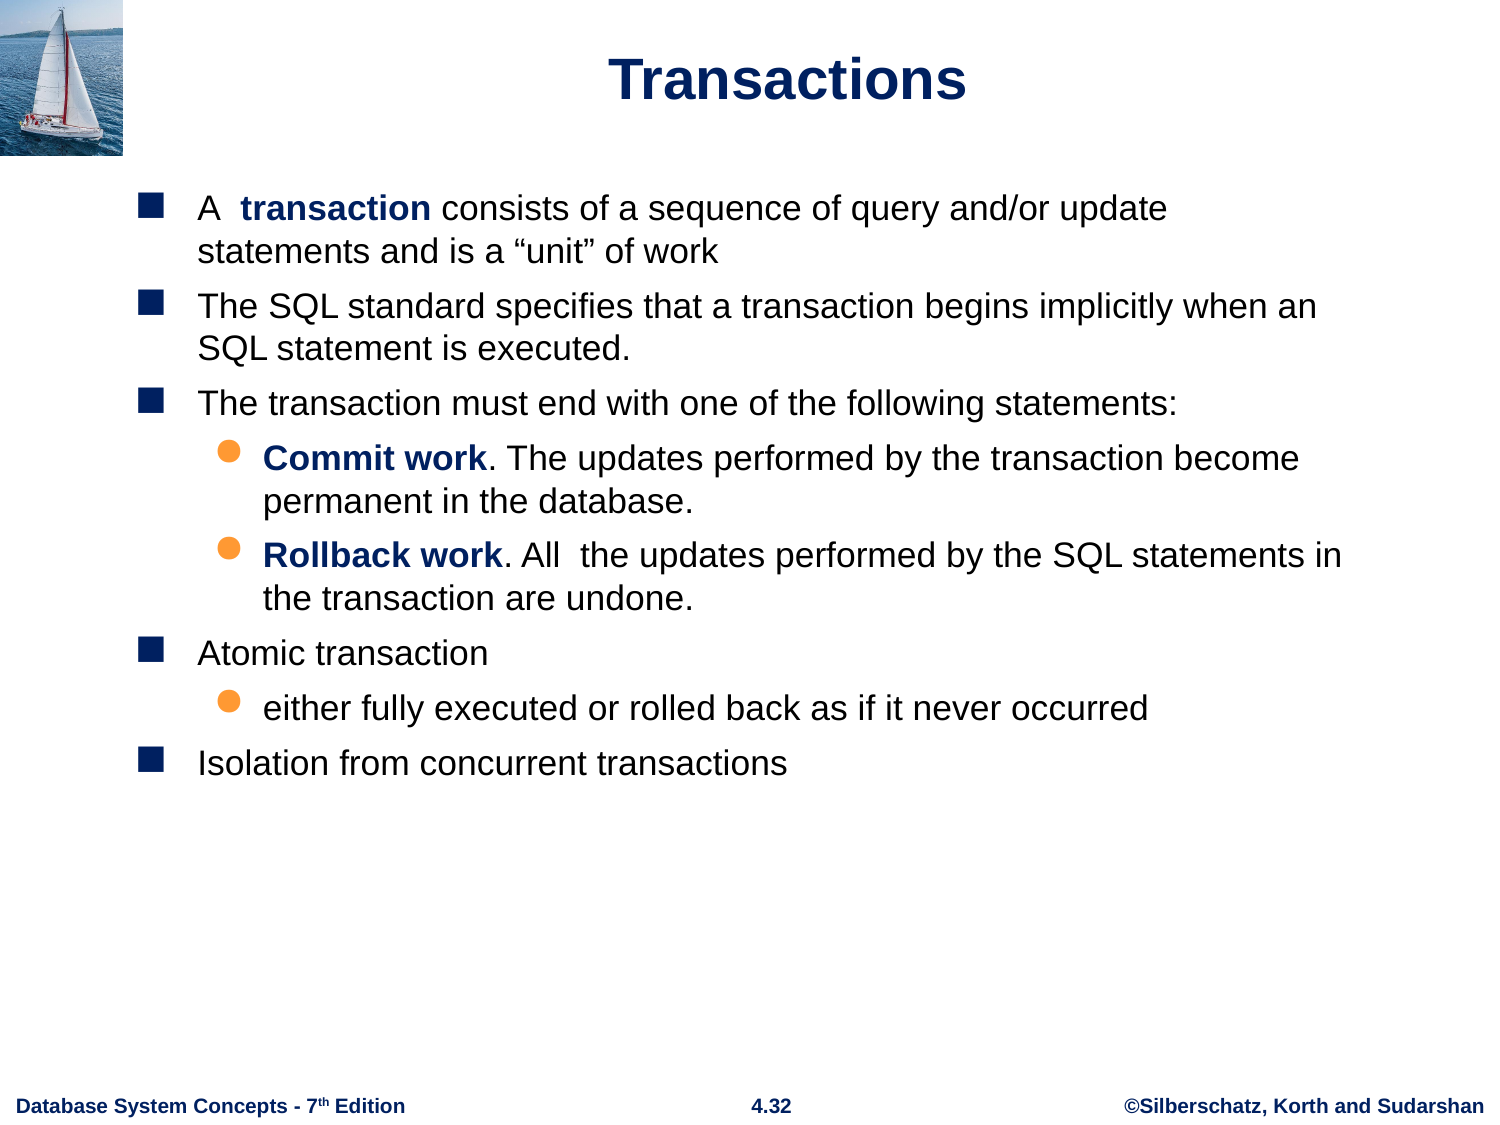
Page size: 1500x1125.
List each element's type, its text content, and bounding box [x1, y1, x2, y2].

title Transactions [125, 18, 1452, 120]
list A transaction consists of a sequence of query and/or update statements and is a “unit” of work The SQL standard specifies that a transaction begins implicitly when an SQL statement is executed. The transaction must end with one of the following statements: Commit work. The updates performed by the transaction become permanent in the database. Rollback work. All the updates performed by the SQL statements in the transaction are undone. Atomic transaction either fully executed or rolled back as if it never occurred Isolation from concurrent transactions [126, 177, 1360, 898]
picture [0, 0, 123, 156]
